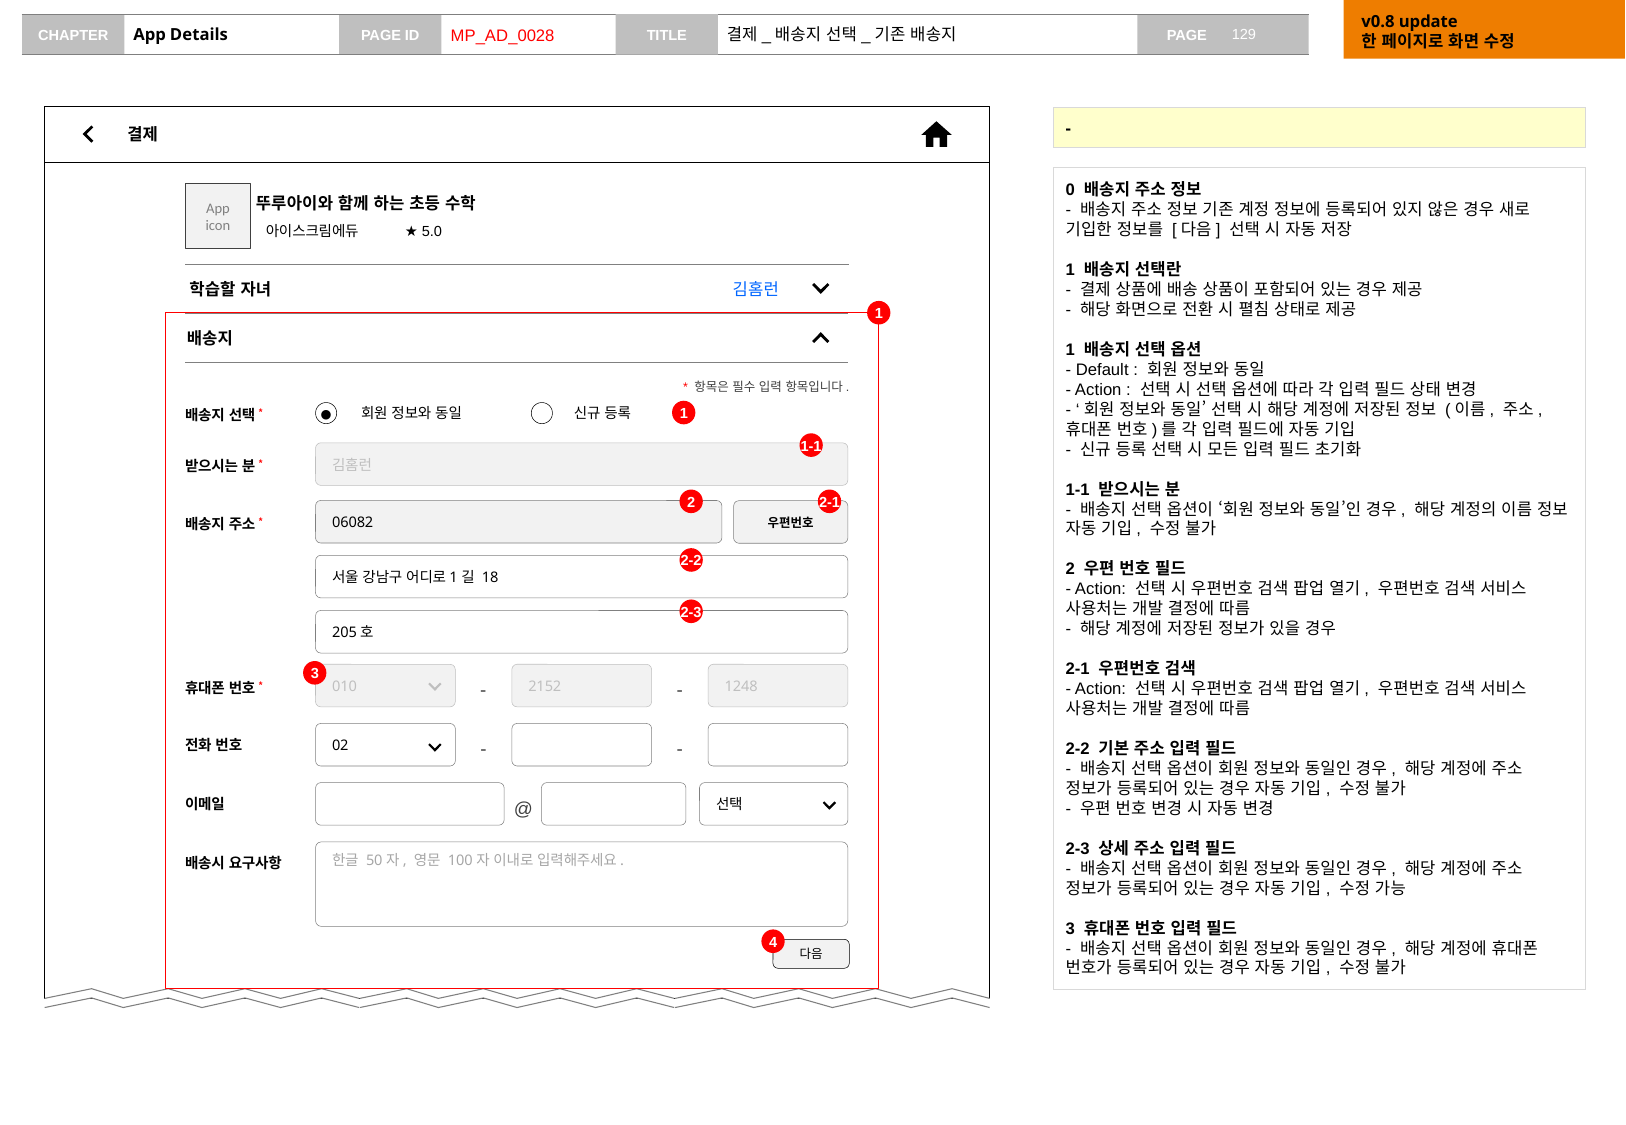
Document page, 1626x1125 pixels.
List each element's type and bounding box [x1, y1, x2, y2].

text_box [43, 104, 992, 1008]
title [124, 16, 340, 53]
text_box [1053, 107, 1586, 148]
text_box [1343, 0, 1625, 59]
text_box [1053, 167, 1586, 990]
list [441, 16, 616, 53]
list [717, 16, 1138, 53]
